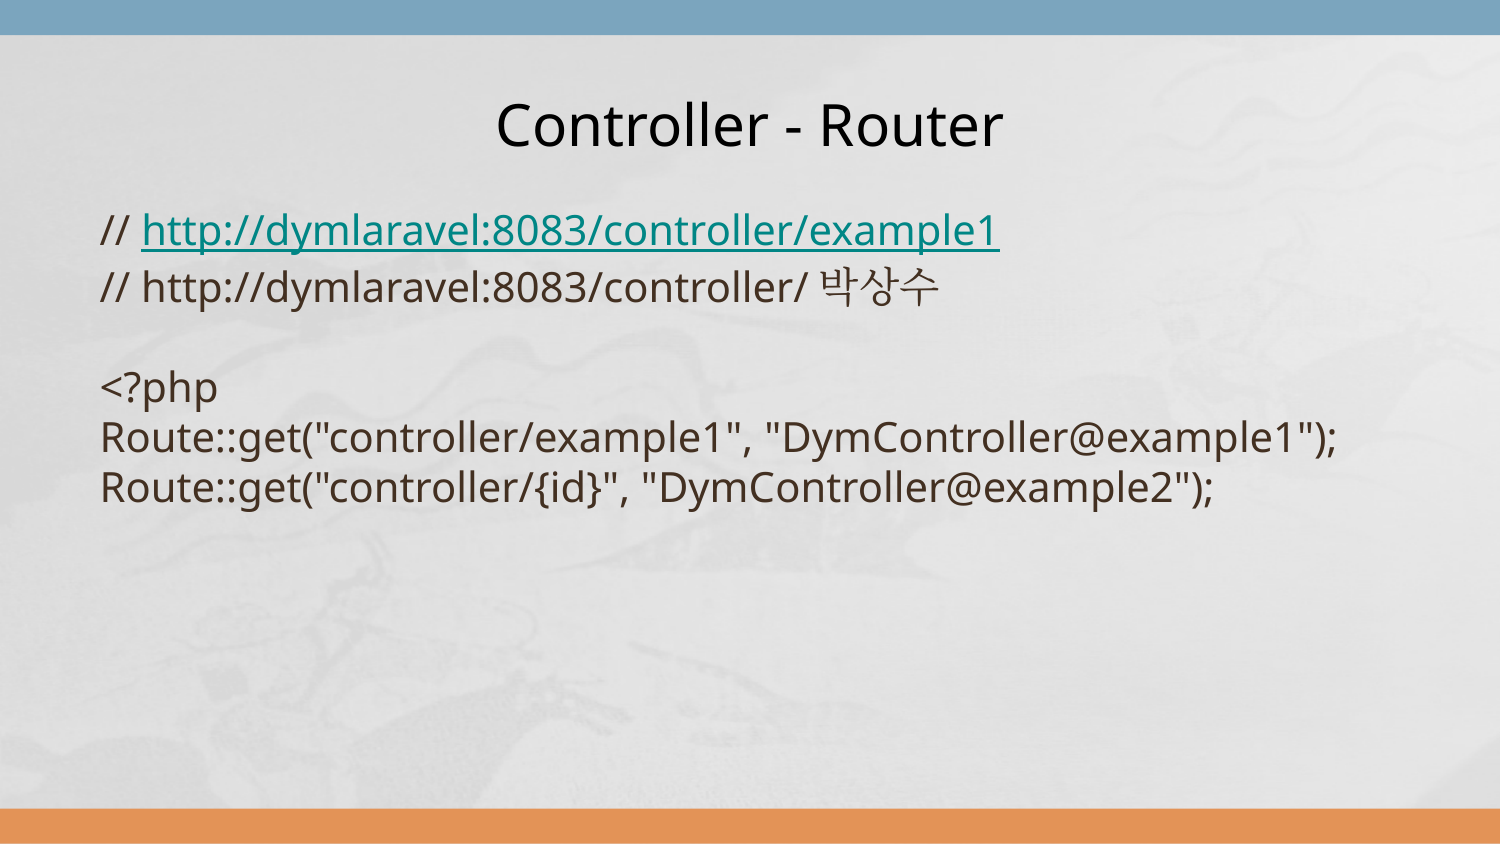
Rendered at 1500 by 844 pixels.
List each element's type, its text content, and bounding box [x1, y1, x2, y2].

title Controller - Router [51, 72, 1449, 167]
list // http://dymlaravel:8083/controller/example1 // http://dymlaravel:8083/controller/박상수 <?php Route::get("controller/example1", "DymController@example1"); Route::get("controller/{id}", "DymController@example2"); [51, 189, 1449, 750]
picture [0, 36, 1500, 808]
